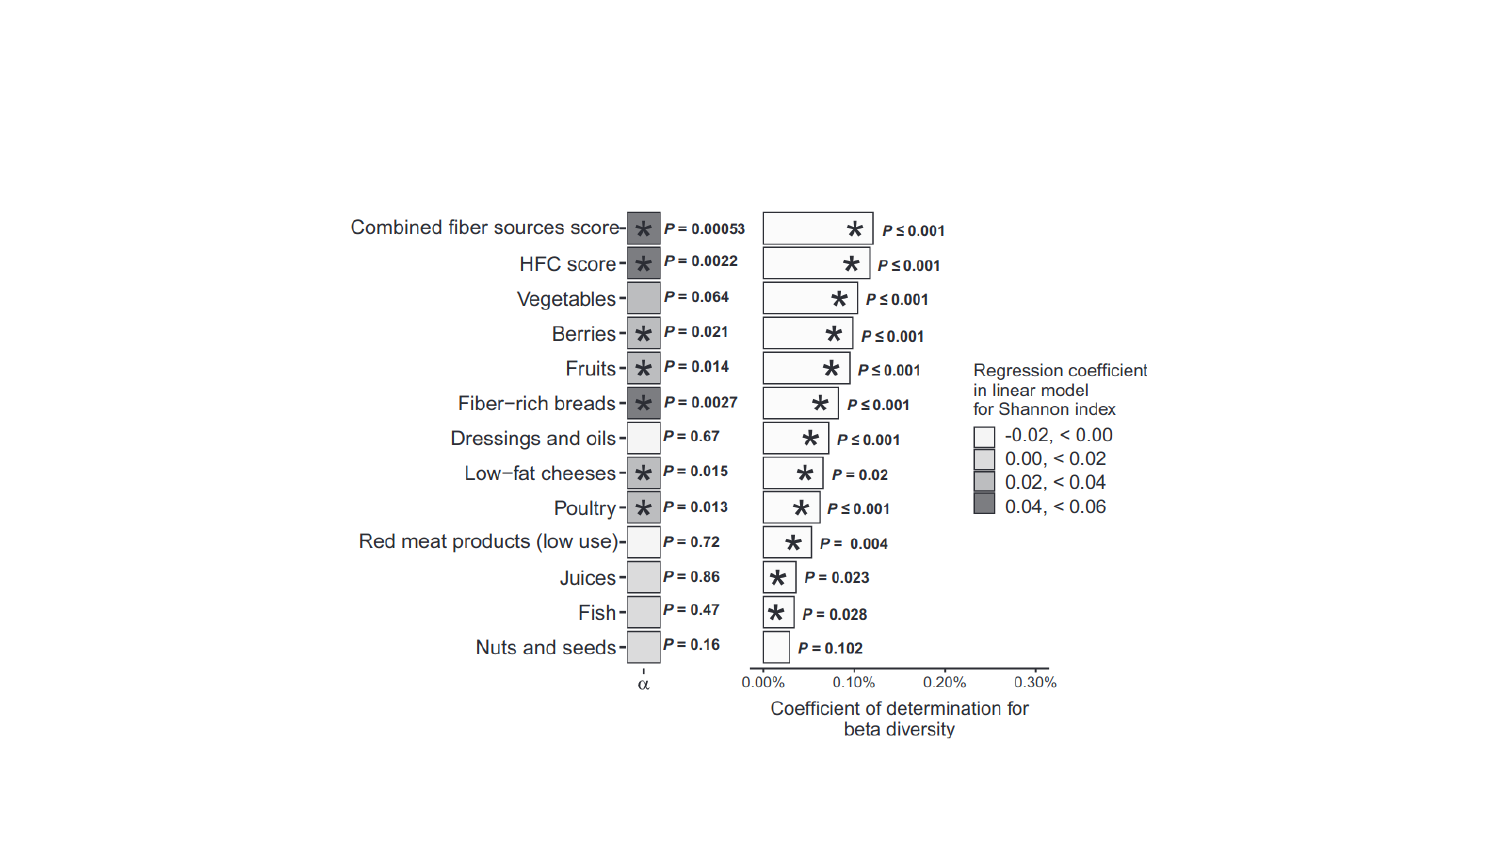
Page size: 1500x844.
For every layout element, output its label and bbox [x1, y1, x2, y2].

picture [337, 195, 1161, 753]
